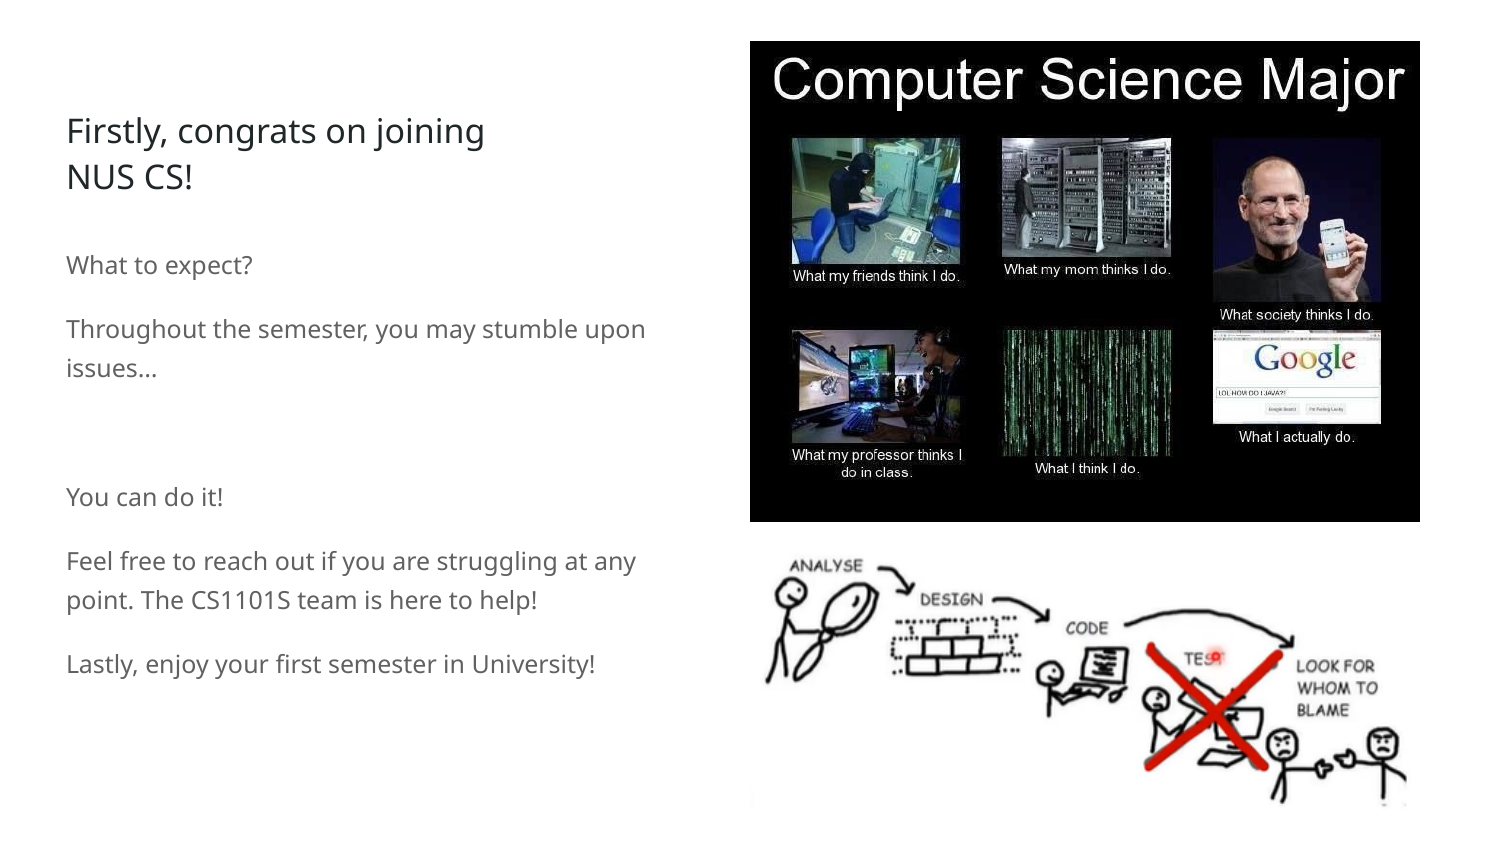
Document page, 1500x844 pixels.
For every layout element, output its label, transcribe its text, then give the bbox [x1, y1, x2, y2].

list What to expect? Throughout the semester, you may stumble upon issues… You can do it! Feel free to reach out if you are struggling at any point. The CS1101S team is here to help! Lastly, enjoy your first semester in University! [51, 227, 721, 750]
title Firstly, congrats on joining NUS CS! [51, 91, 512, 216]
picture [749, 41, 1420, 522]
picture [749, 550, 1420, 824]
